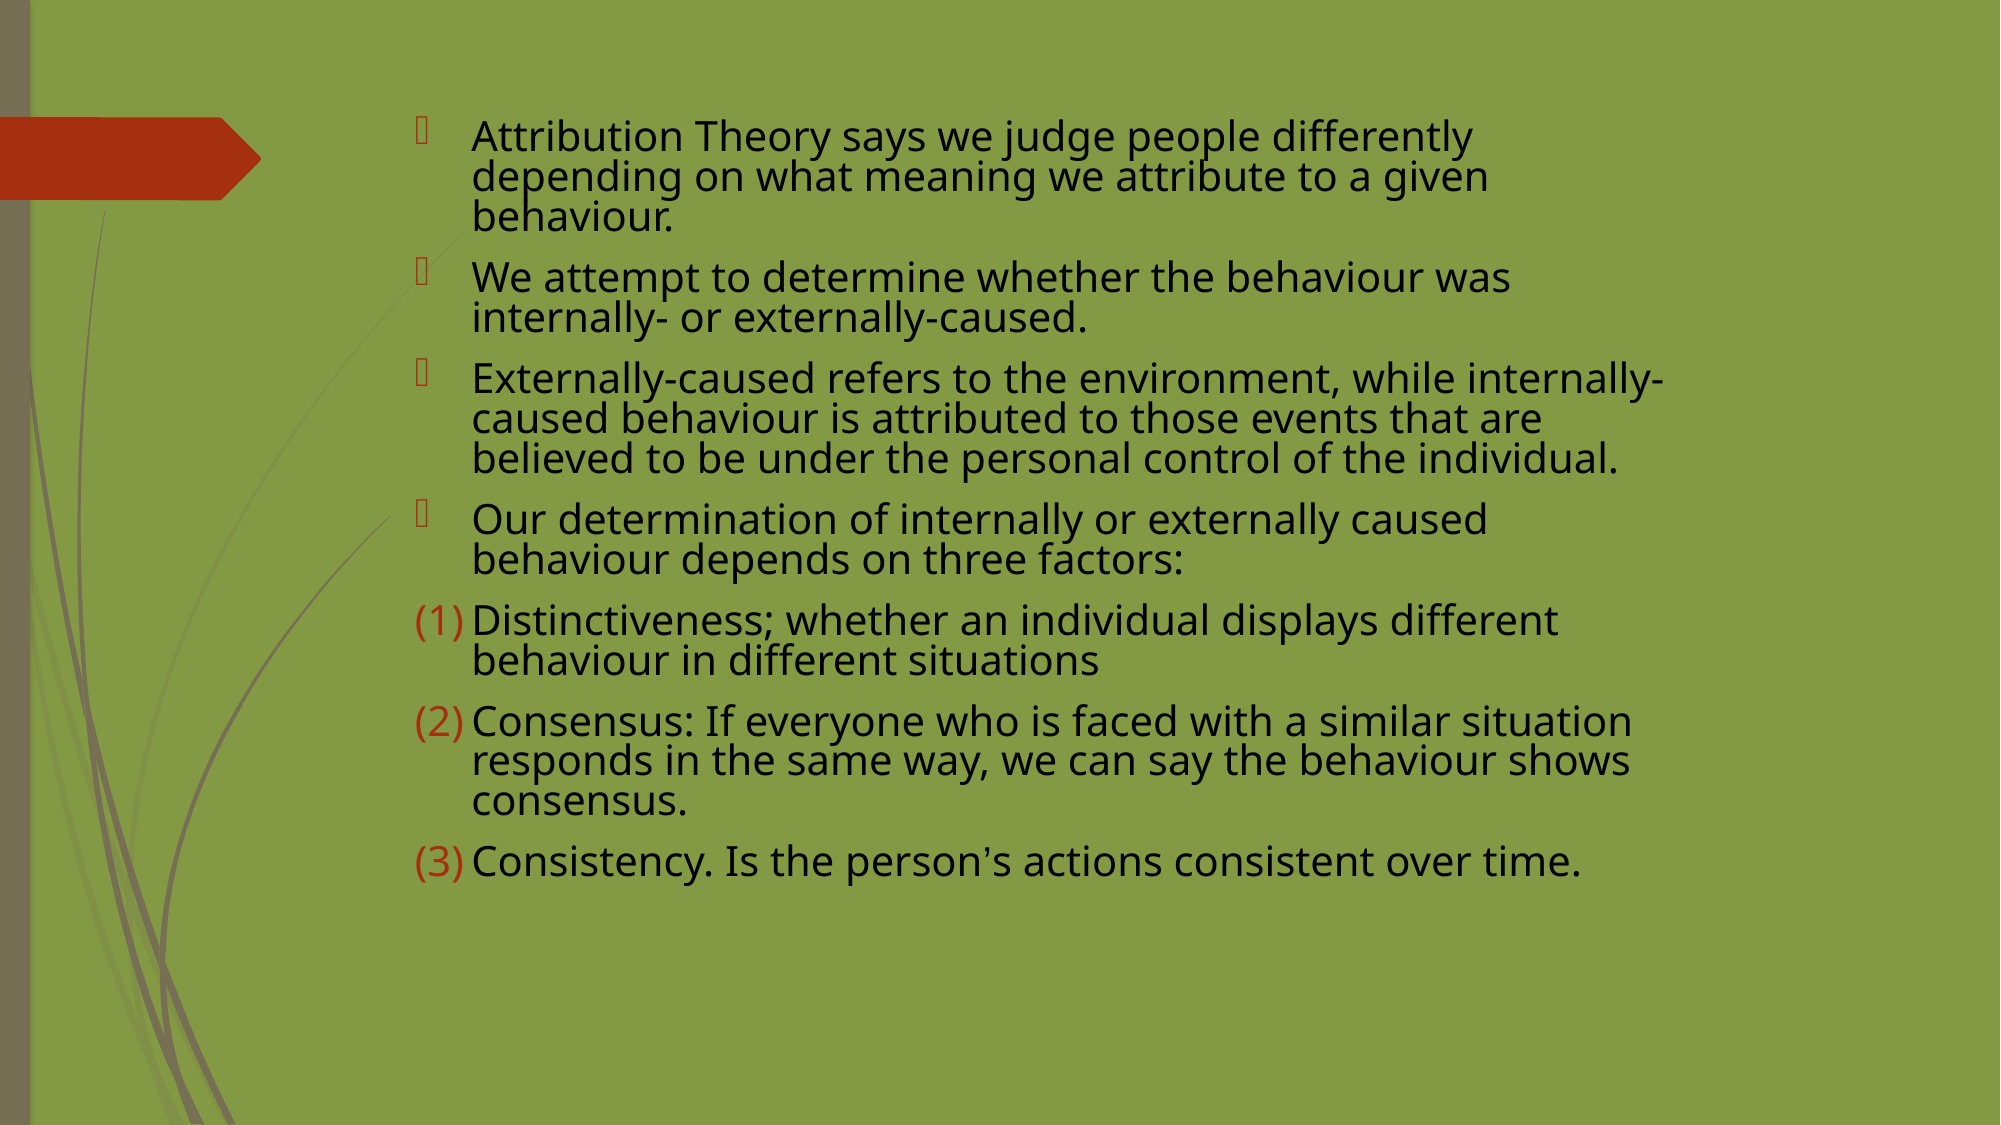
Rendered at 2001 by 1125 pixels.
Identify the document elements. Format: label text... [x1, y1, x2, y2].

list Attribution Theory says we judge people differently depending on what meaning we attribute to a given behaviour. We attempt to determine whether the behaviour was internally- or externally-caused. Externally-caused refers to the environment, while internally-caused behaviour is attributed to those events that are believed to be under the personal control of the individual. Our determination of internally or externally caused behaviour depends on three factors: Distinctiveness; whether an individual displays different behaviour in different situations Consensus: If everyone who is faced with a similar situation responds in the same way, we can say the behaviour shows consensus. Consistency. Is the person’s actions consistent over time. [399, 112, 1688, 1000]
